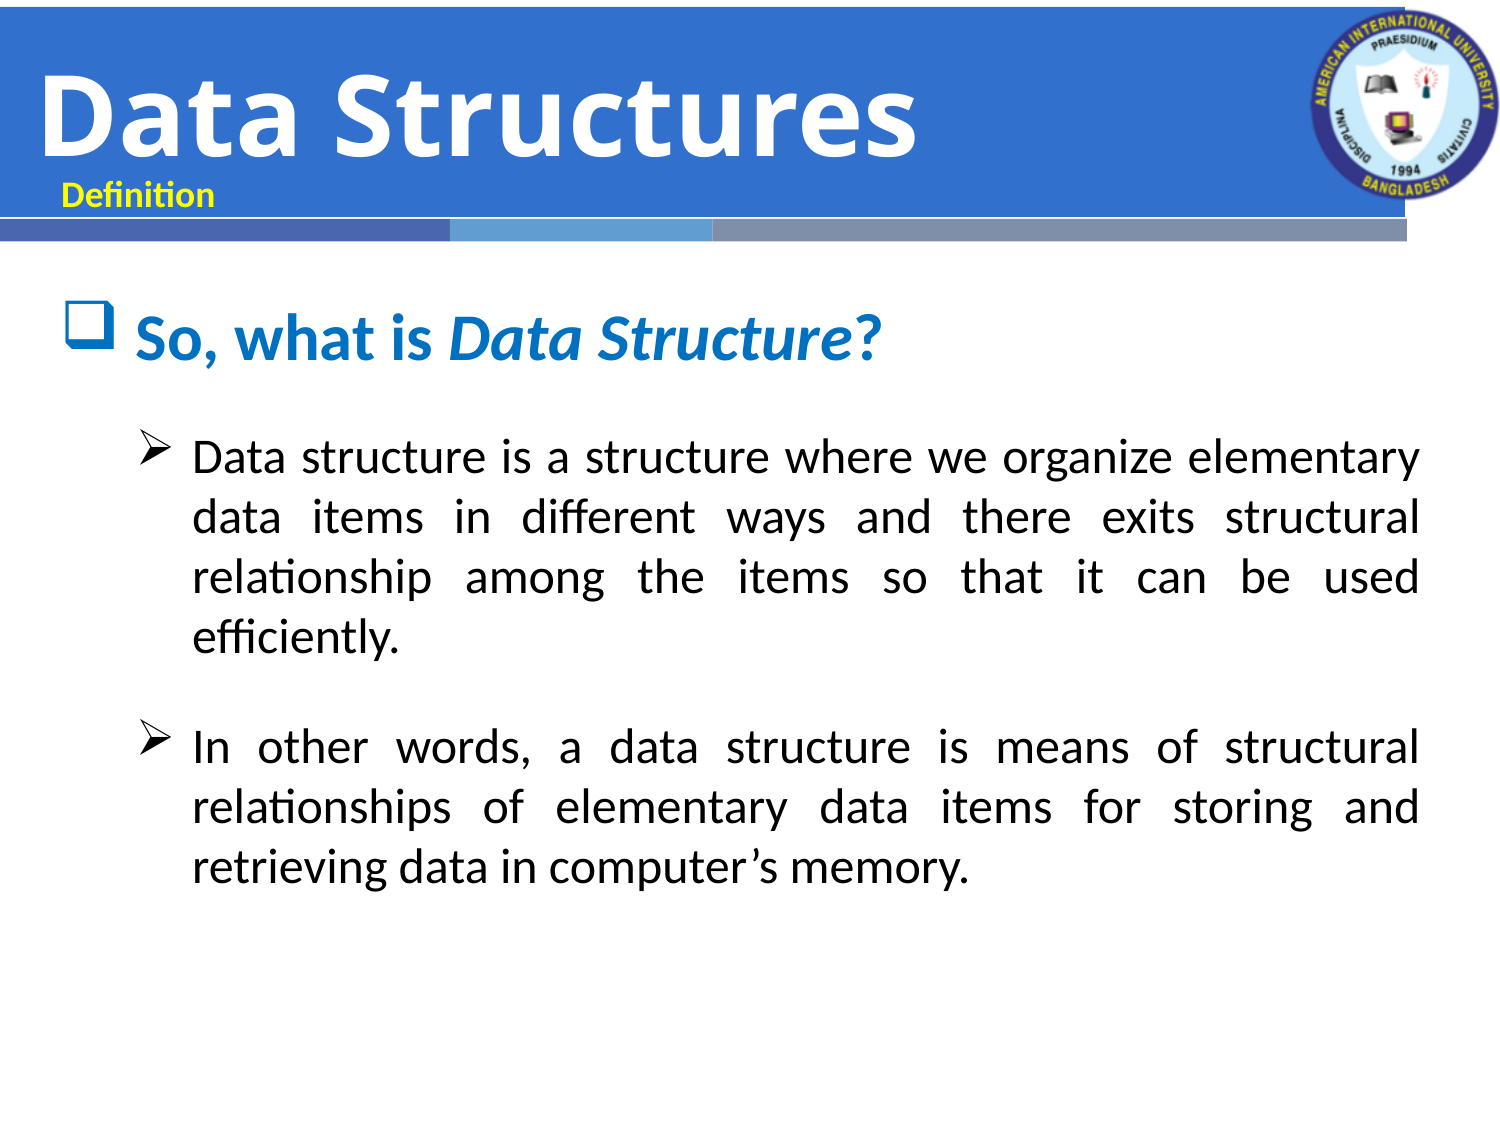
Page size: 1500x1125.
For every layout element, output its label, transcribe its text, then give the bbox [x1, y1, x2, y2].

title Data Structures [20, 21, 1302, 187]
subtitle Definition [46, 162, 504, 242]
picture [1306, 6, 1500, 205]
text_box So, what is Data Structure? Data structure is a structure where we organize elementary data items in different ways and there exits structural relationship among the items so that it can be used efficiently. In other words, a data structure is means of structural relationships of elementary data items for storing and retrieving data in computer’s memory. [46, 285, 1436, 901]
